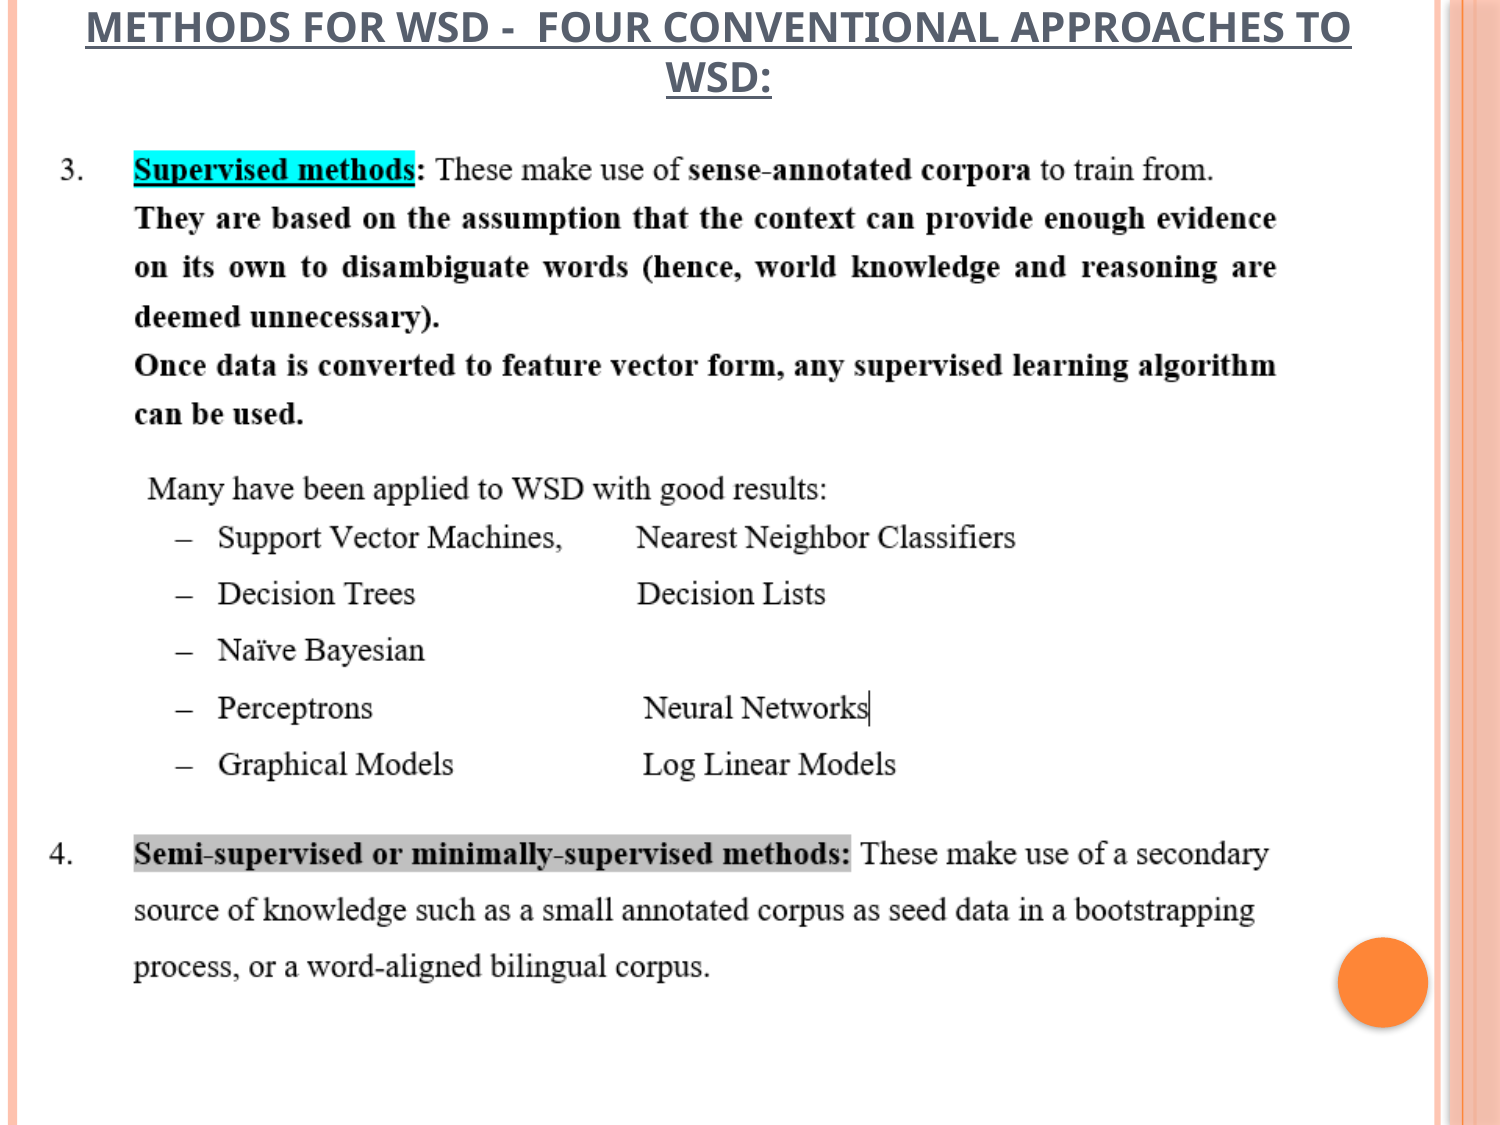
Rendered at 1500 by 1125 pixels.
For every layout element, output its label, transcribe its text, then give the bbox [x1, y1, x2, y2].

title Methods for WSD - four conventional approaches to WSD: [24, 3, 1413, 109]
picture [36, 124, 1309, 985]
